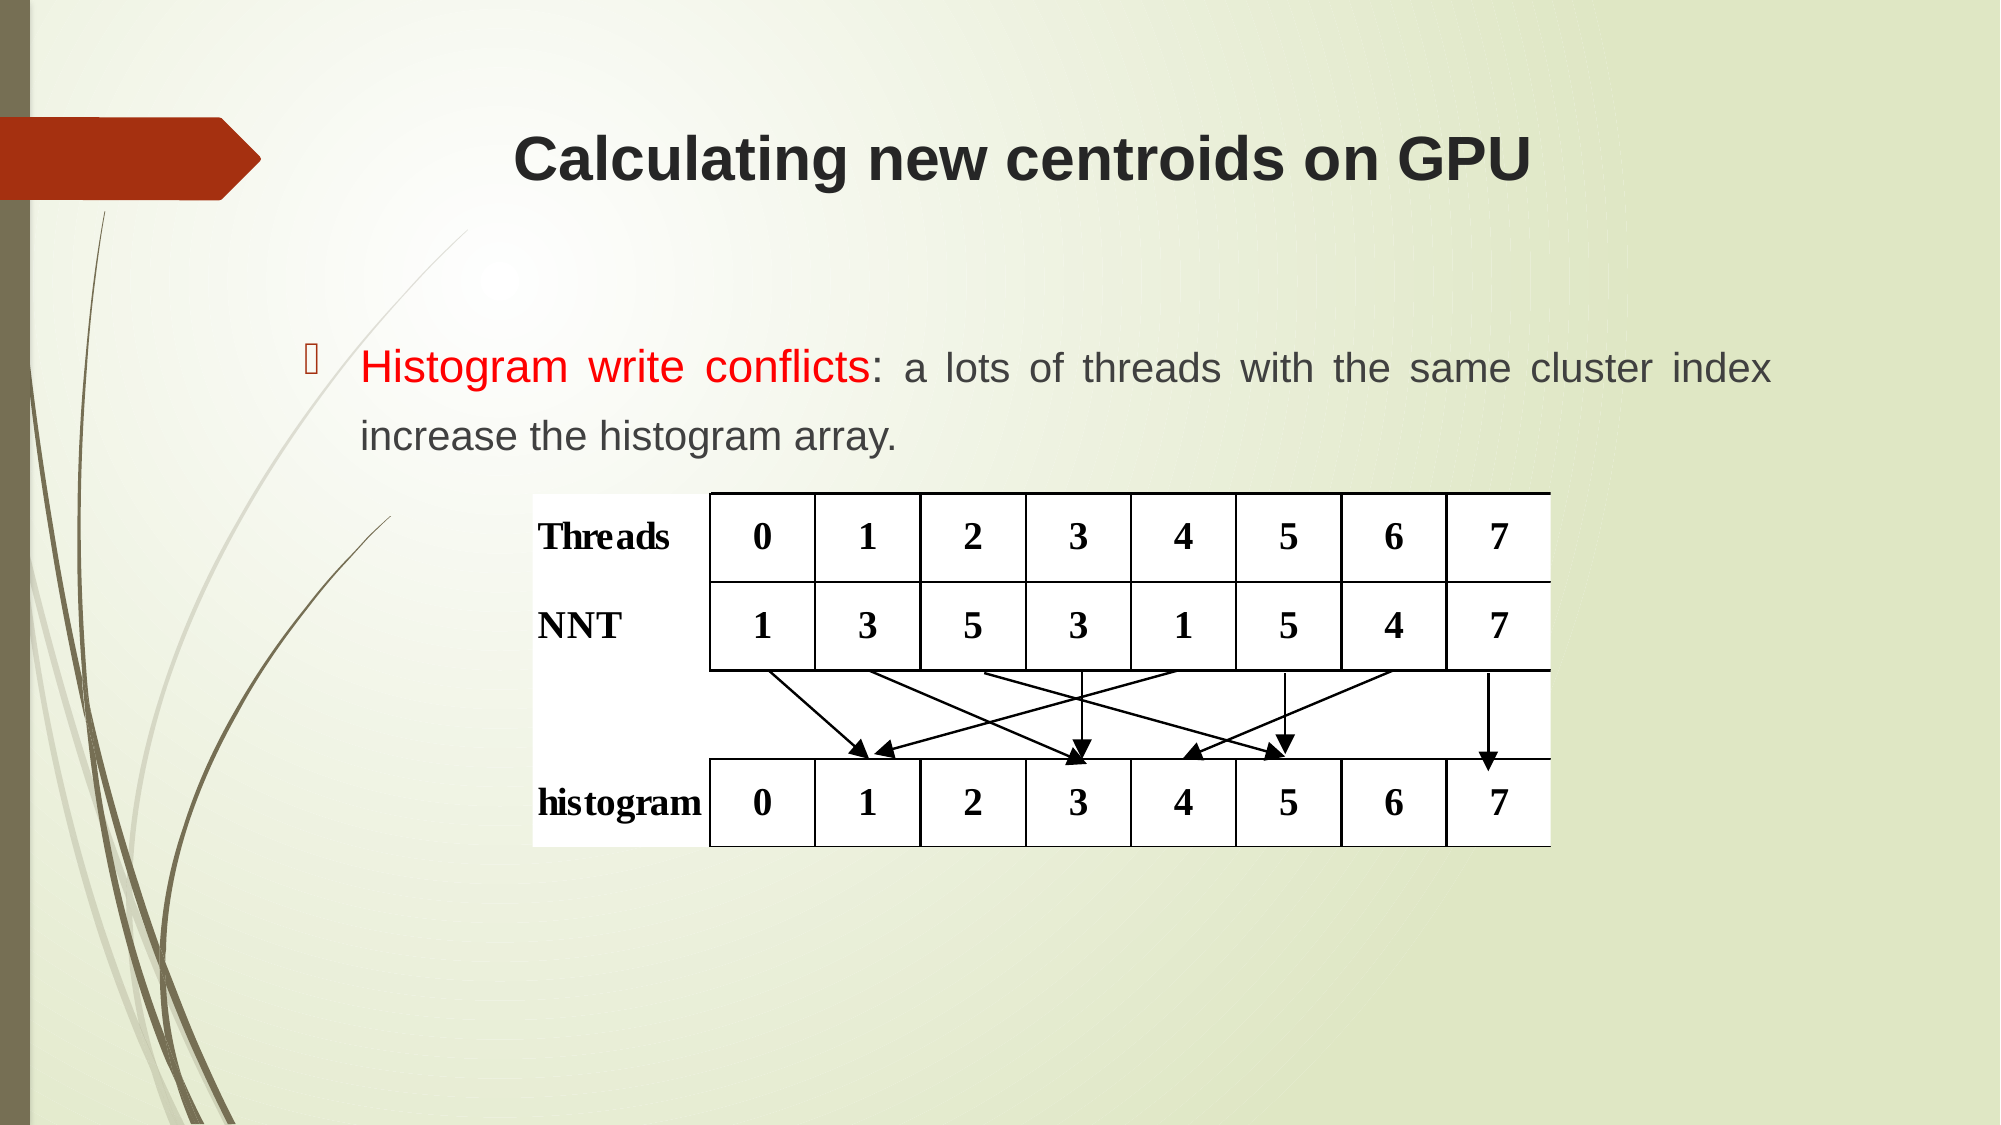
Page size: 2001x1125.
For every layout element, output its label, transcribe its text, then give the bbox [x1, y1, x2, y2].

title Calculating new centroids on GPU [260, 110, 1788, 204]
picture [529, 492, 1554, 849]
list Histogram write conflicts: a lots of threads with the same cluster index increase the histogram array. [288, 309, 1788, 984]
